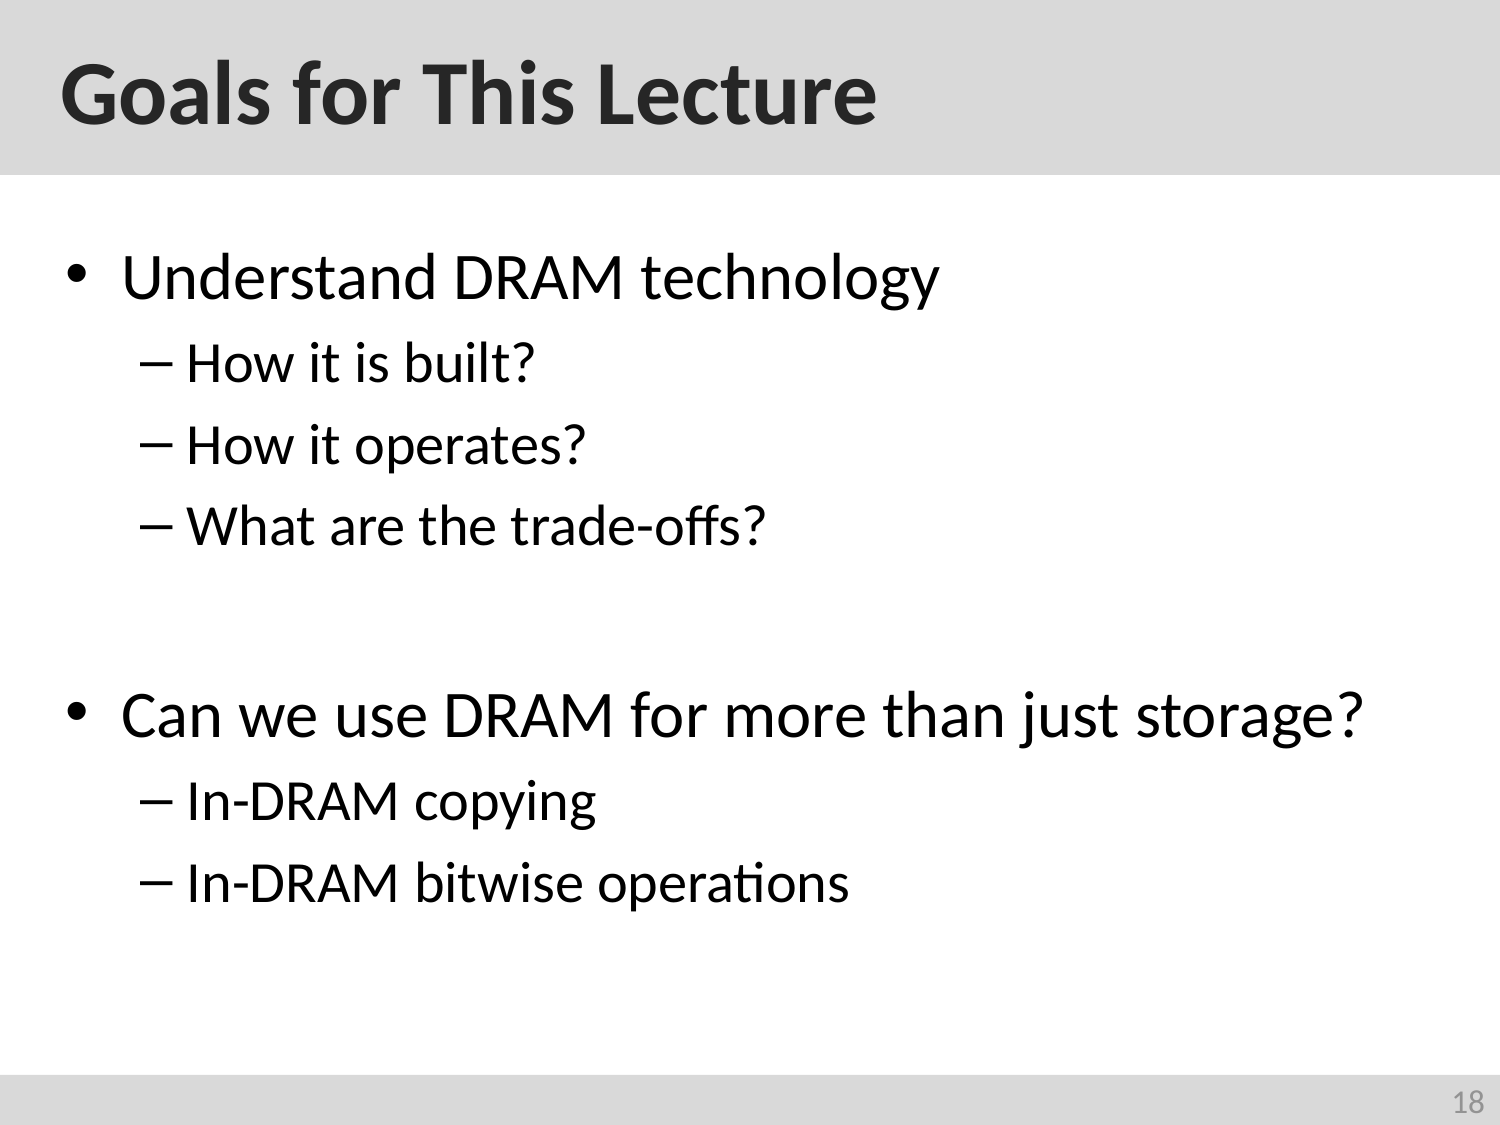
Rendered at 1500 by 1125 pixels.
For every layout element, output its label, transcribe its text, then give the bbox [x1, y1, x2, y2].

slide_number 18 [750, 1074, 1500, 1125]
list Understand DRAM technology How it is built? How it operates? What are the trade-offs? Can we use DRAM for more than just storage? In-DRAM copying In-DRAM bitwise operations [50, 224, 1463, 1038]
title Goals for This Lecture [0, 0, 1500, 175]
